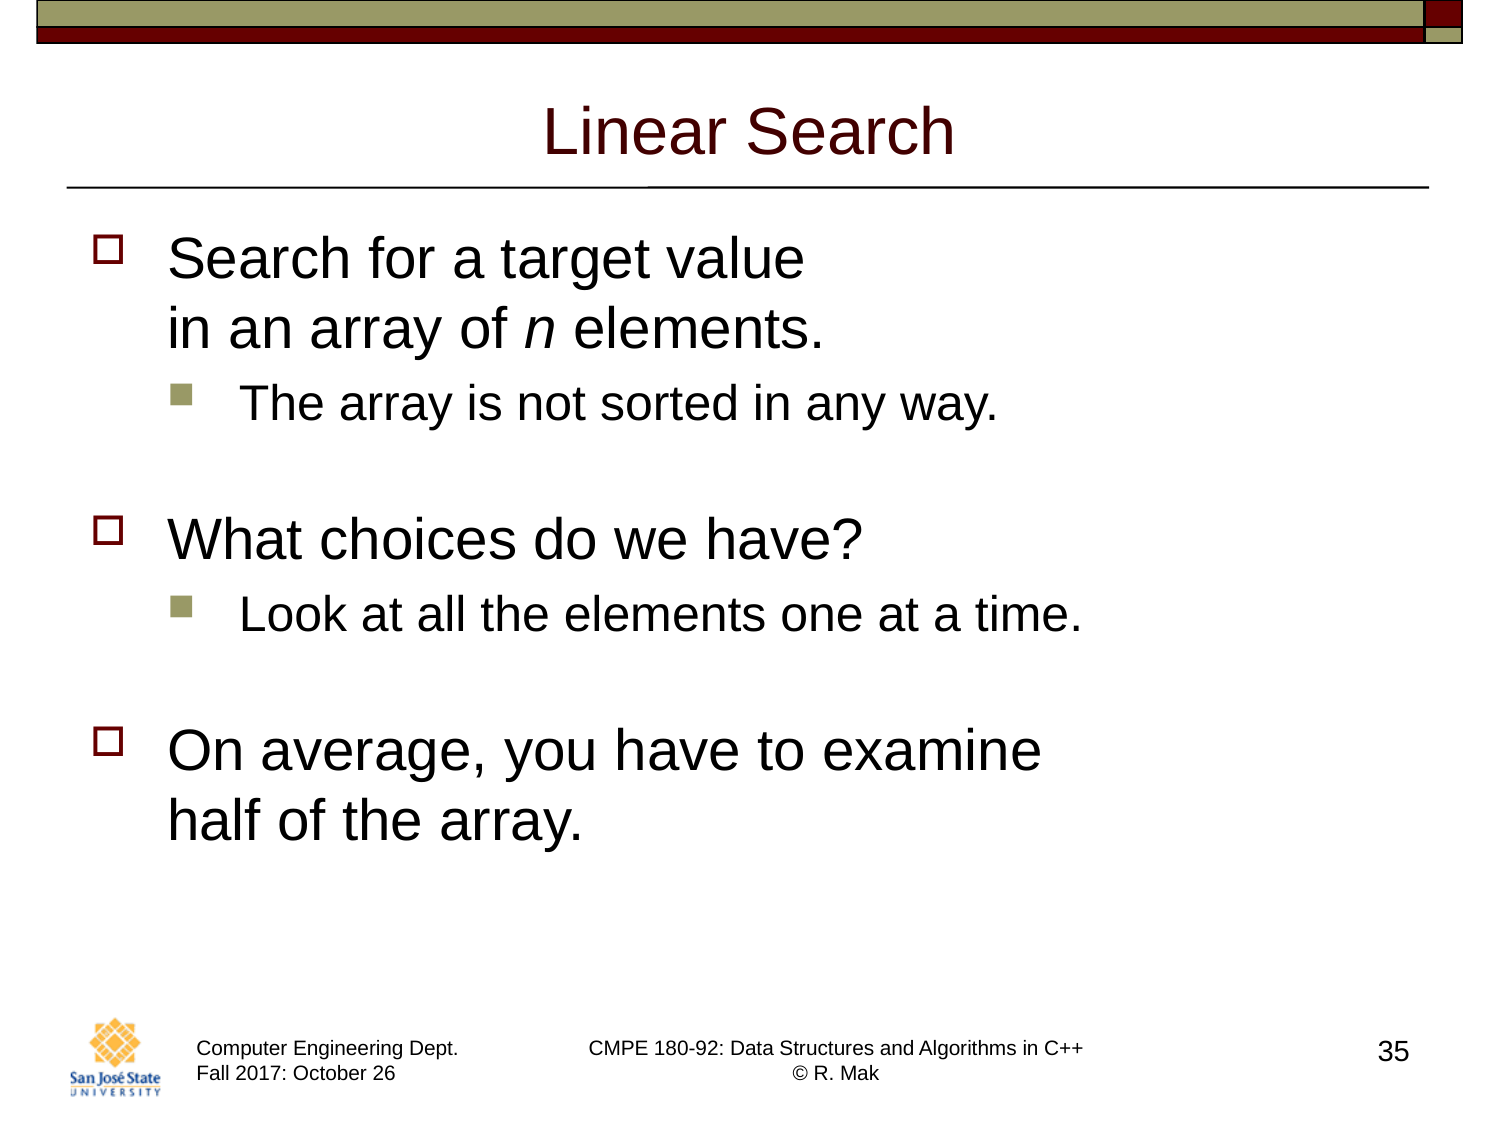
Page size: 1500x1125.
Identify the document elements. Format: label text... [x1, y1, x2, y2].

slide_number 35 [1112, 1025, 1425, 1100]
title Linear Search [75, 67, 1425, 175]
list Search for a target value in an array of n elements. The array is not sorted in any way. What choices do we have? Look at all the elements one at a time. On average, you have to examine half of the array. [75, 212, 1425, 1006]
picture [60, 1012, 166, 1112]
